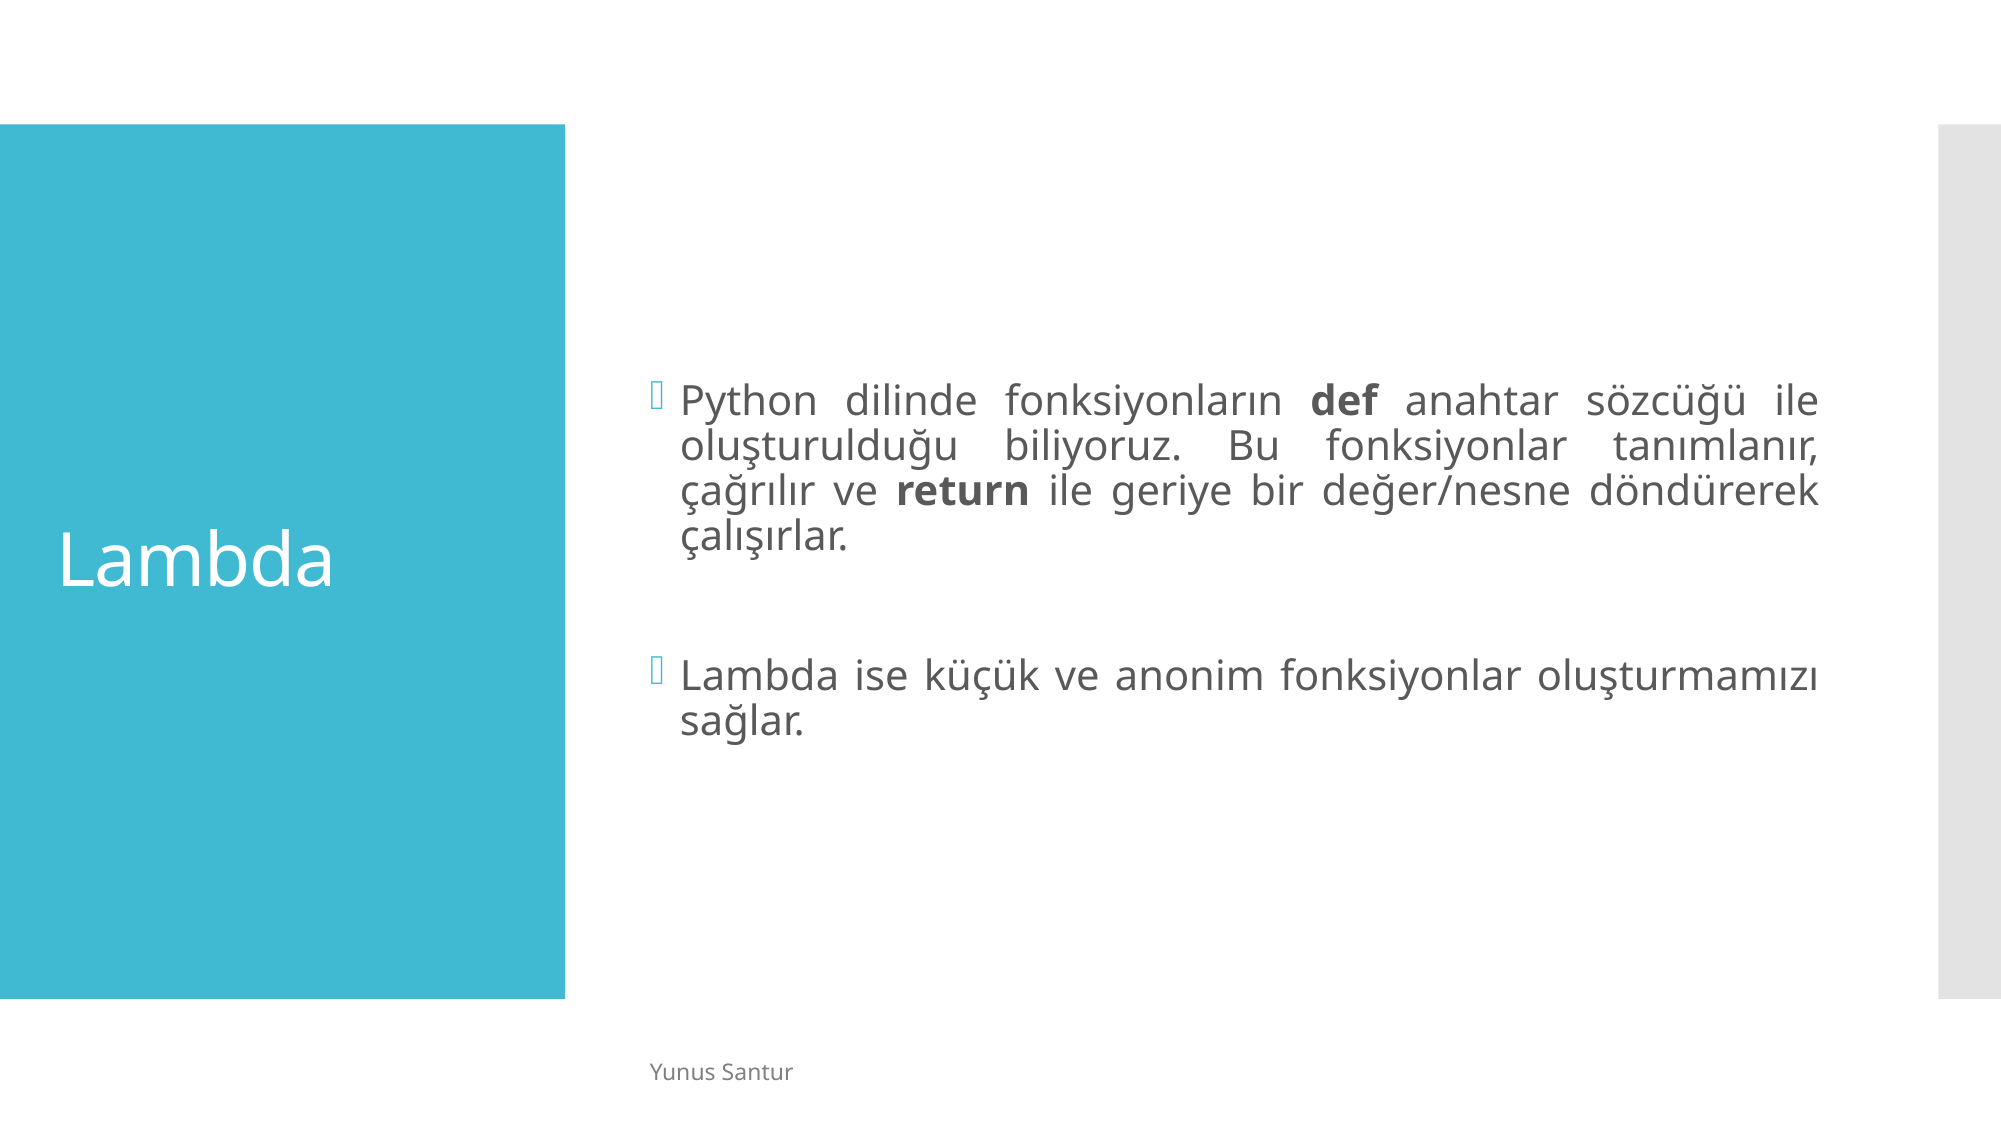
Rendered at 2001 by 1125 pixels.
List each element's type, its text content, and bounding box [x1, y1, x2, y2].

list Python dilinde fonksiyonların def anahtar sözcüğü ile oluşturulduğu biliyoruz. Bu fonksiyonlar tanımlanır, çağrılır ve return ile geriye bir değer/nesne döndürerek çalışırlar. Lambda ise küçük ve anonim fonksiyonlar oluşturmamızı sağlar. [634, 141, 1835, 982]
title Lambda [41, 184, 525, 940]
footer Yunus Santur [634, 1042, 1605, 1103]
